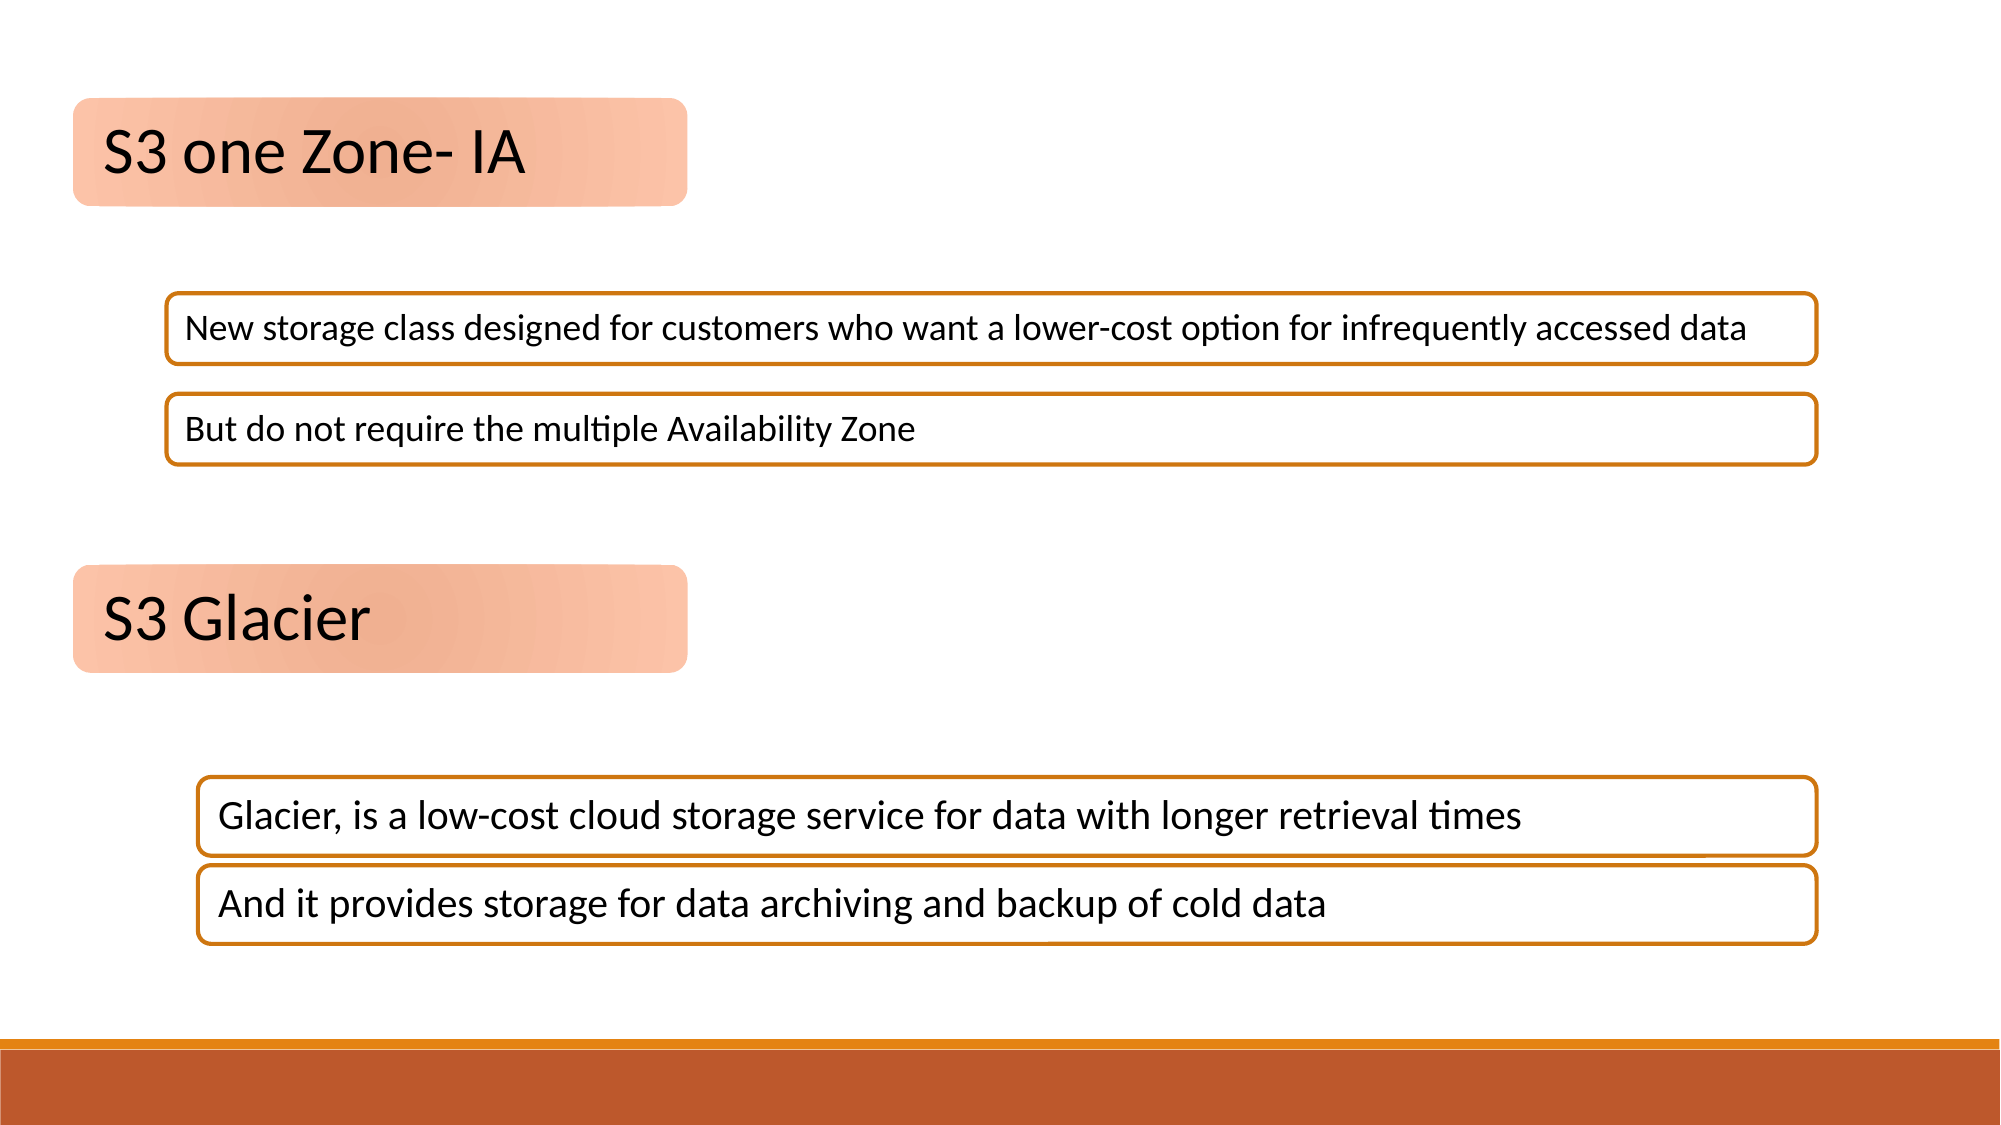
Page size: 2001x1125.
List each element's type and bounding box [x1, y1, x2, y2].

text_box [166, 271, 1818, 466]
text_box [72, 97, 688, 207]
text_box [72, 563, 688, 674]
text_box [197, 772, 1818, 949]
